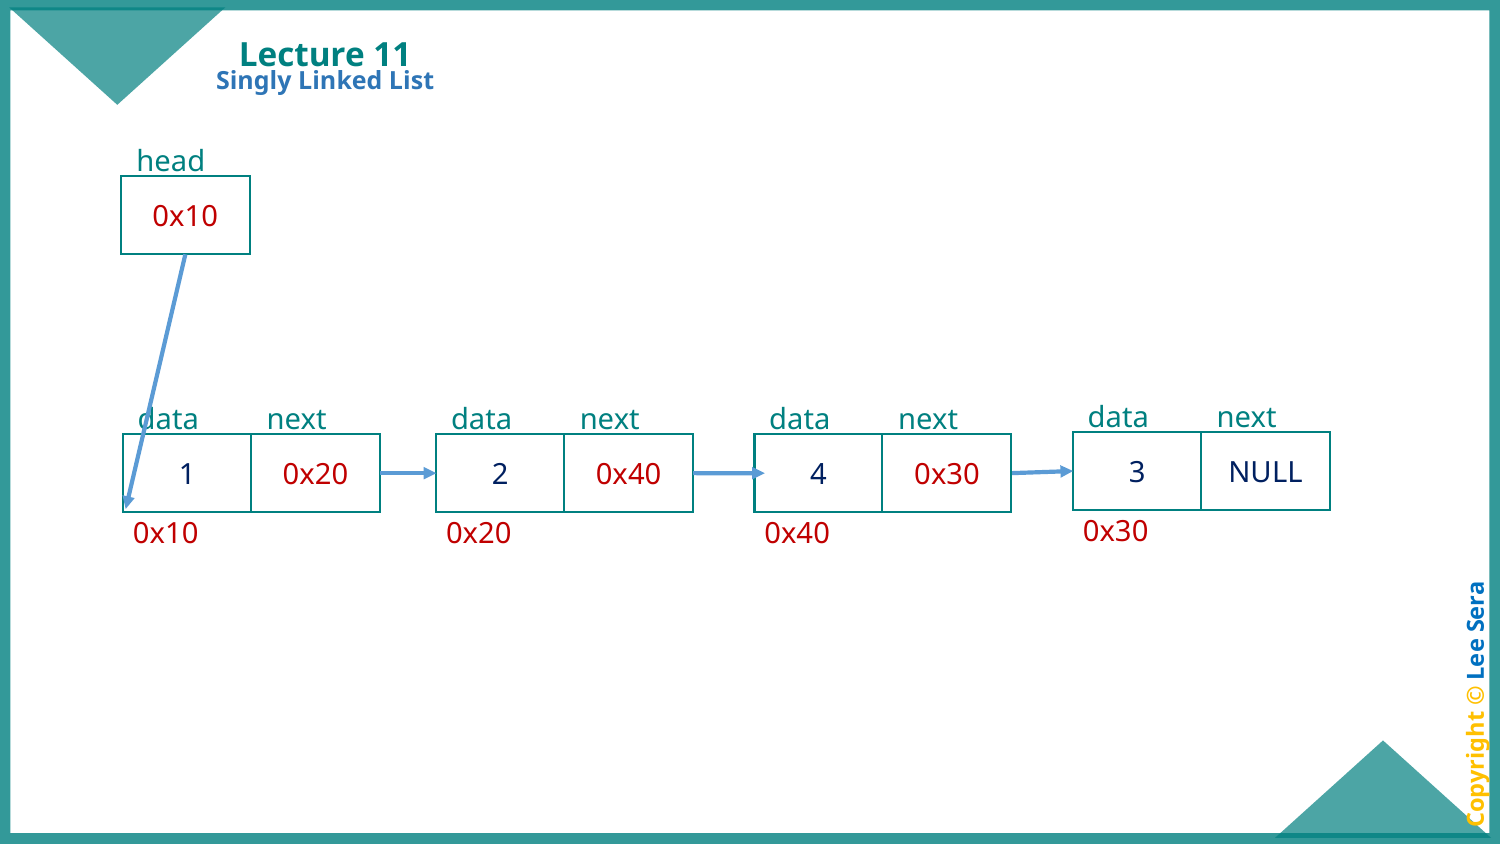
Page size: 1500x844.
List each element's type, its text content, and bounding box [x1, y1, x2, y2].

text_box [125, 254, 186, 509]
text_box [1062, 470, 1073, 474]
title Lecture 11 [210, 8, 440, 62]
subtitle Singly Linked List [165, 62, 485, 113]
text_box [0, 0, 1500, 844]
text_box [1272, 739, 1458, 839]
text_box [120, 134, 301, 255]
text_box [749, 392, 1062, 558]
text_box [1068, 390, 1381, 556]
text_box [431, 392, 744, 558]
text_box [118, 392, 431, 558]
text_box [6, 6, 228, 107]
text_box Copyright © Lee Sera [1458, 565, 1496, 844]
